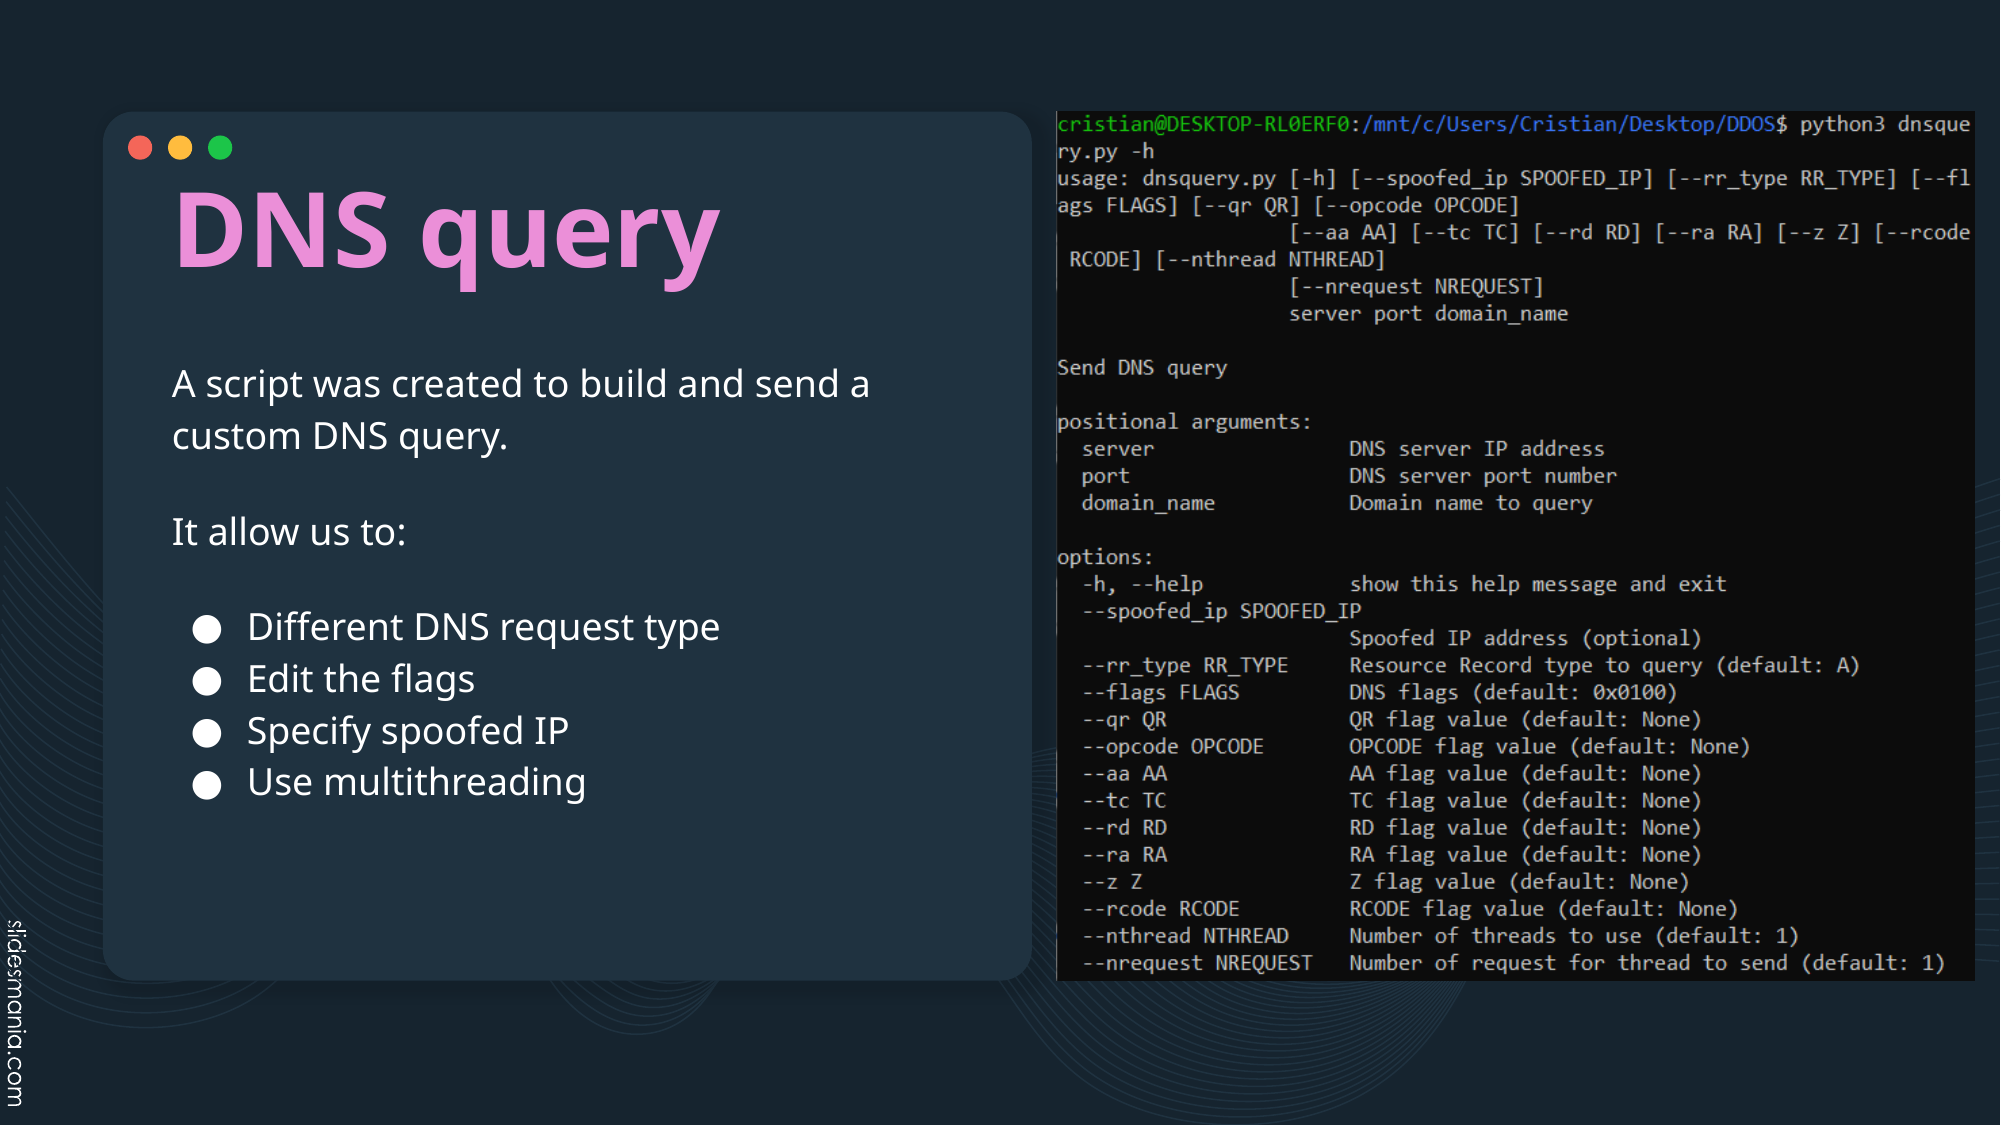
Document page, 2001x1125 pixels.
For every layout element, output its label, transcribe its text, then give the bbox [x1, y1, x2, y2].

list A script was created to build and send a custom DNS query. It allow us to: Different DNS request type Edit the flags Specify spoofed IP Use multithreading [151, 333, 1000, 856]
title DNS query [151, 167, 924, 333]
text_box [127, 135, 233, 160]
text_box [102, 111, 1032, 981]
picture [1056, 111, 1976, 982]
